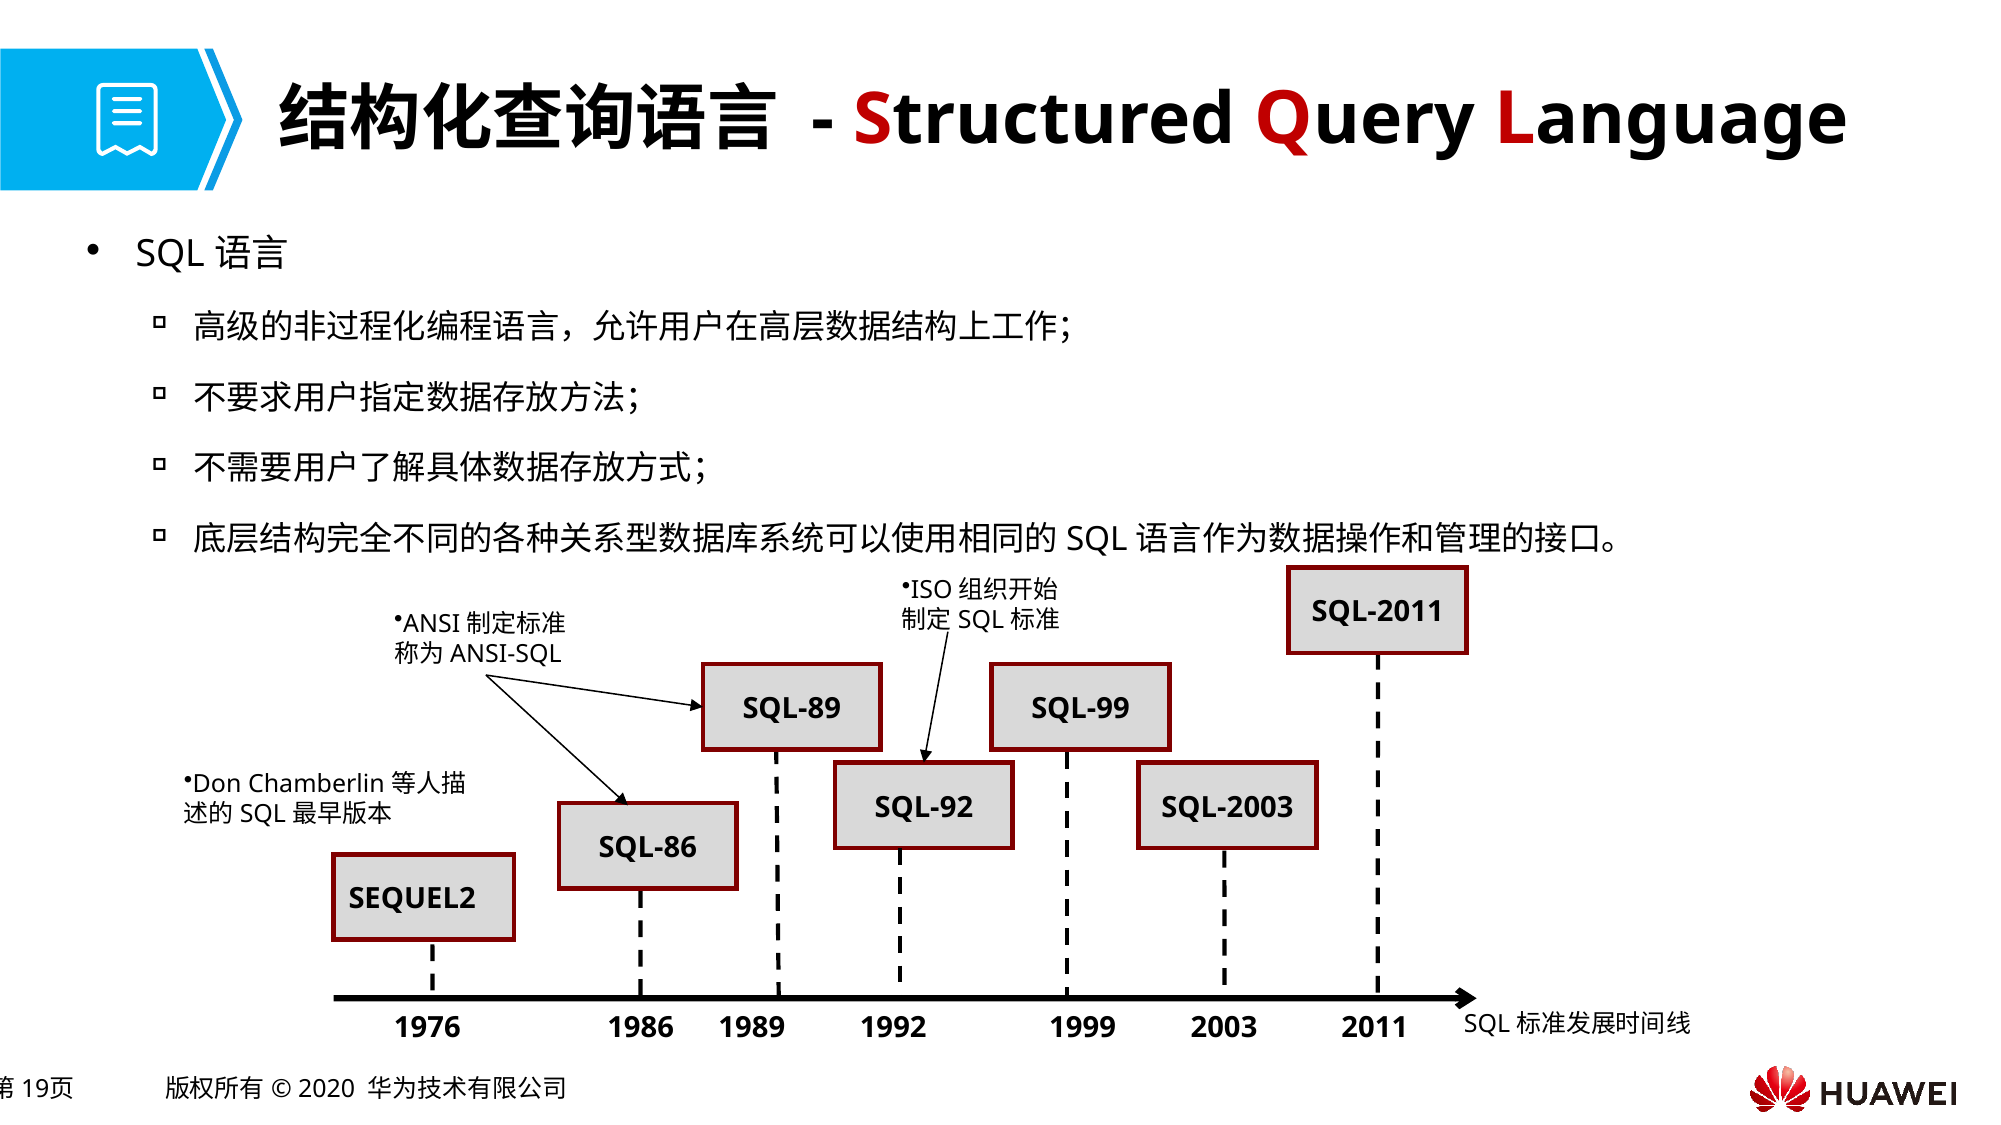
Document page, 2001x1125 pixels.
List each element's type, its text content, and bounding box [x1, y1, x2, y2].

picture [1750, 1066, 1956, 1112]
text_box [485, 707, 628, 806]
text_box SQL-2011 [1288, 567, 1467, 653]
list SQL语言 高级的非过程化编程语言，允许用户在高层数据结构上工作； 不要求用户指定数据存放方法； 不需要用户了解具体数据存放方式； 底层结构完全不同的各种关系型数据库系统可以使用相同的SQL语言作为数据操作和管理的接口。 [72, 204, 1929, 973]
text_box 1992 [844, 1001, 942, 1052]
text_box ISO组织开始制定SQL标准 [886, 566, 1087, 642]
text_box 1999 [1034, 1001, 1132, 1052]
text_box SQL-89 [702, 664, 881, 750]
text_box 1976 [379, 1001, 476, 1052]
text_box 1986 [592, 1001, 690, 1052]
text_box [900, 991, 1477, 1006]
text_box 1989 [703, 1001, 801, 1052]
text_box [485, 675, 703, 707]
text_box ANSI制定标准称为ANSI-SQL [379, 599, 593, 676]
text_box SQL-92 [834, 762, 1013, 849]
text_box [923, 631, 948, 763]
text_box SQL-2003 [1138, 762, 1317, 849]
text_box 2011 [1326, 1001, 1424, 1052]
text_box Don Chamberlin等人描述的SQL最早版本 [168, 759, 504, 836]
text_box SQL标准发展时间线 [1448, 999, 1715, 1045]
title 结构化查询语言 - Structured Query Language [261, 67, 1874, 173]
text_box 2003 [1175, 1001, 1273, 1052]
text_box SQL-99 [991, 664, 1170, 750]
text_box SEQUEL2 [333, 854, 514, 940]
text_box SQL-86 [558, 802, 737, 889]
